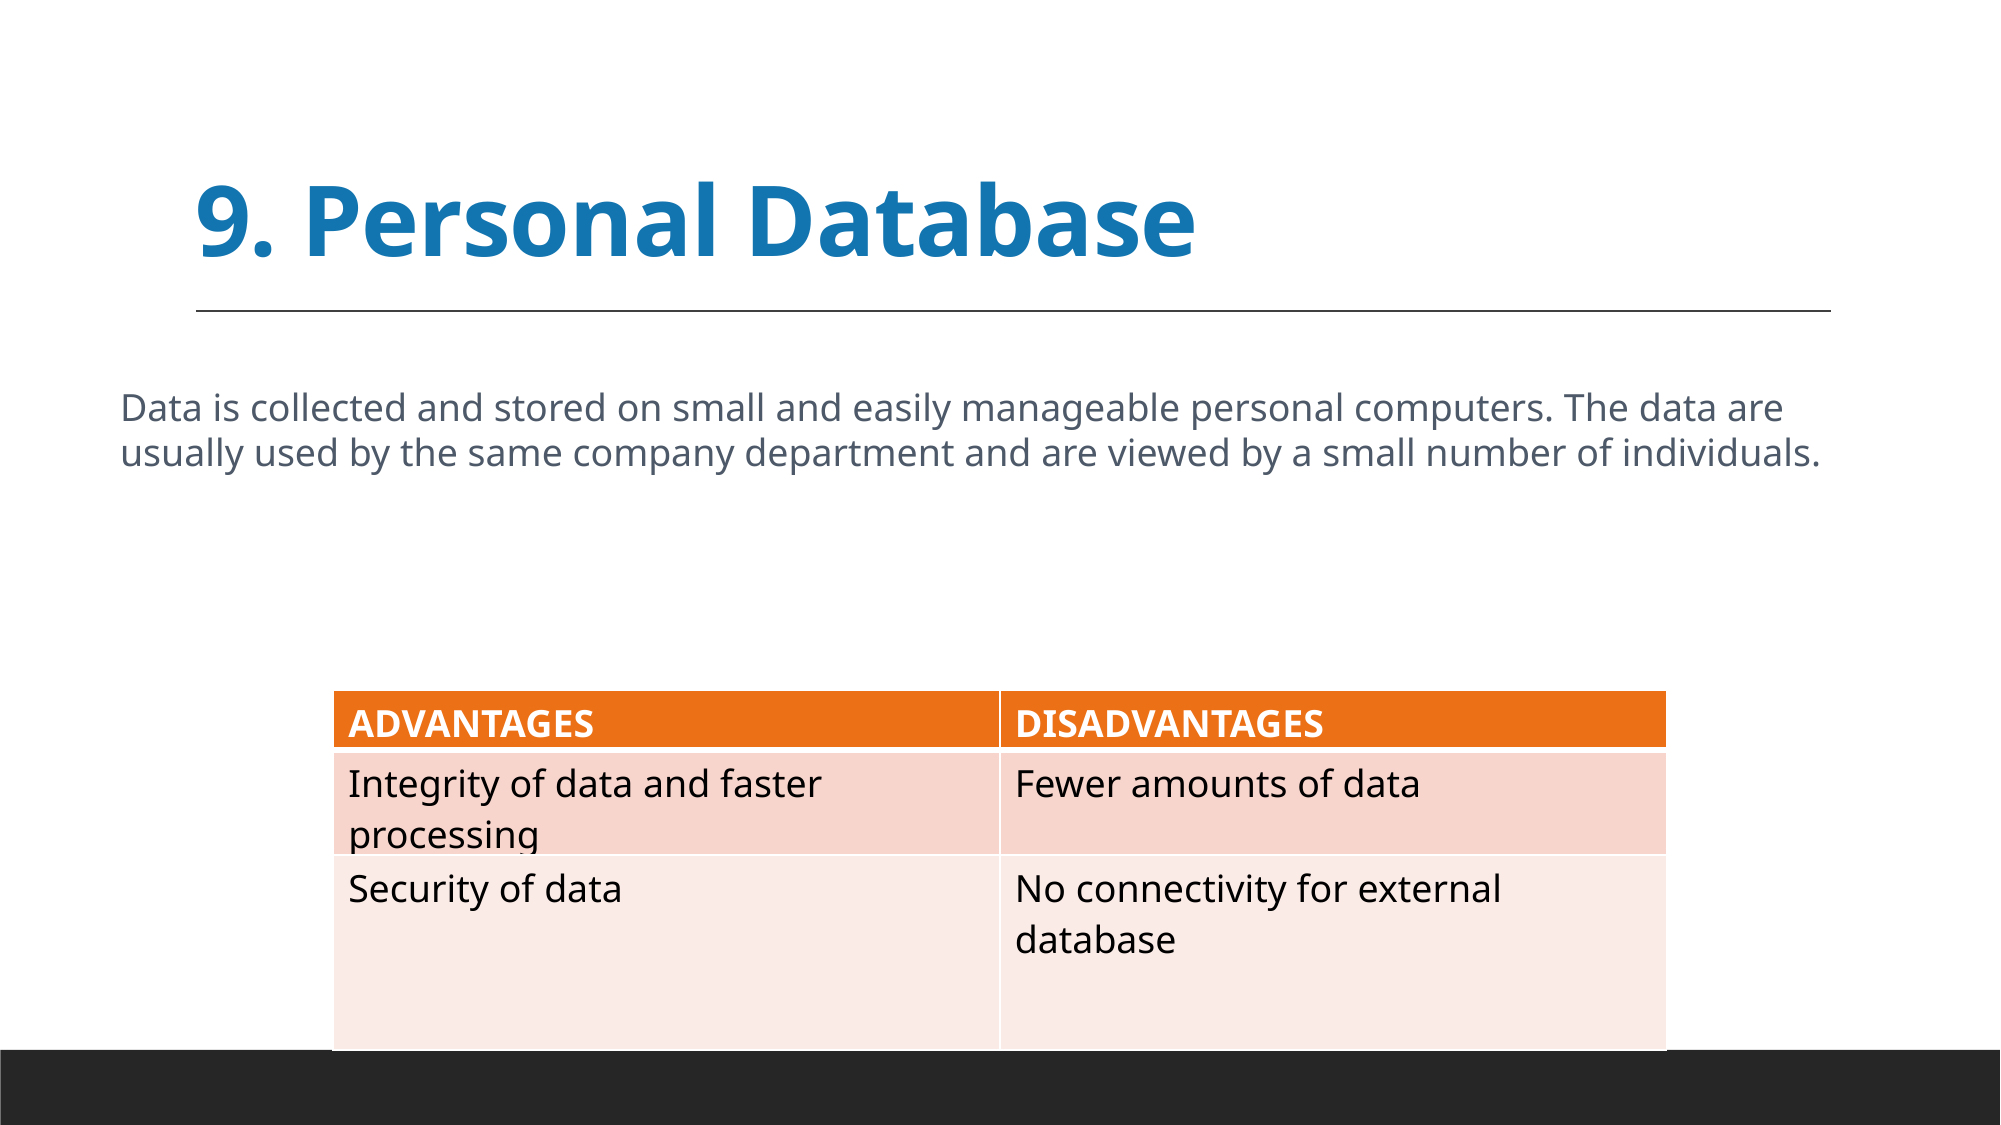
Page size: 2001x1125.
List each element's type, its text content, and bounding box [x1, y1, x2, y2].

table_cell No connectivity for external database [1001, 856, 1666, 1049]
text_box Data is collected and stored on small and easily manageable personal computers. The data are usually used by the same company department and are viewed by a small number of individuals. [105, 376, 1903, 481]
table_cell Security of data [334, 856, 999, 1049]
table_cell Fewer amounts of data [1001, 753, 1666, 854]
title 9. Personal Database [180, 47, 1830, 285]
table_cell Integrity of data and faster processing [334, 753, 999, 854]
table_header ADVANTAGES [334, 691, 999, 747]
table_header DISADVANTAGES [1001, 691, 1666, 747]
